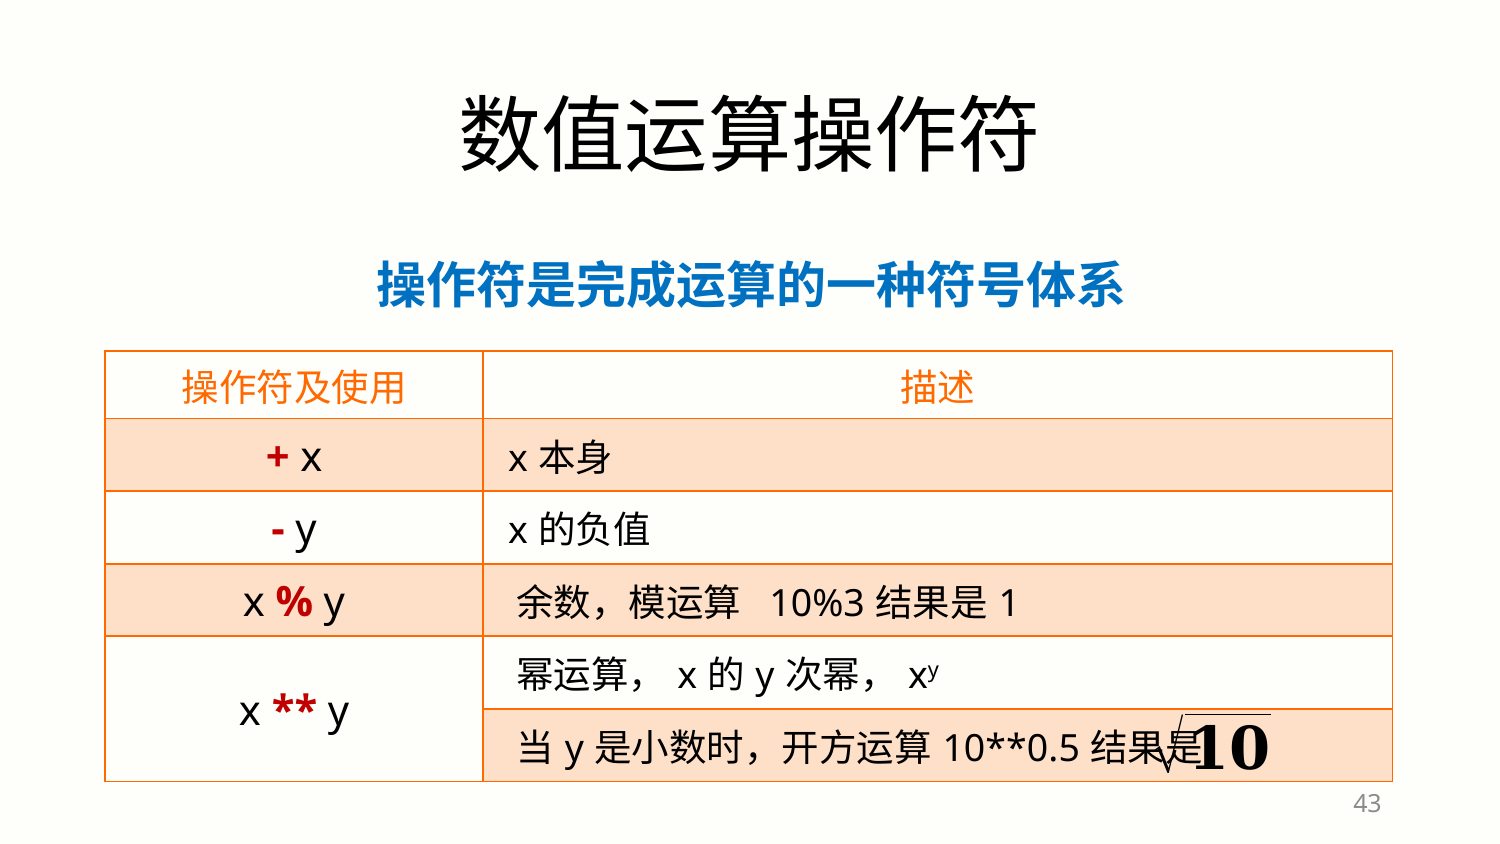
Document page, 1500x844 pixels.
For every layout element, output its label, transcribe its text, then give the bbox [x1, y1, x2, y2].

table_header 操作符及使用 [106, 352, 482, 418]
table_cell x的负值 [484, 492, 1392, 563]
table_cell x本身 [484, 419, 1392, 490]
table_cell 当y是小数时，开方运算10**0.5结果是 [484, 710, 1392, 781]
table_cell x % y [106, 565, 482, 635]
table_cell x ** y [106, 637, 482, 781]
slide_number 43 [1059, 782, 1397, 828]
text_box 数值运算操作符 [0, 79, 1500, 211]
table_cell - y [106, 492, 482, 563]
text_box 操作符是完成运算的一种符号体系 [1, 215, 1500, 321]
table_cell 余数，模运算 10%3结果是1 [484, 565, 1392, 635]
table_header 描述 [484, 352, 1392, 418]
table_cell 幂运算，x的y次幂，xy [484, 637, 1392, 708]
table_cell + x [106, 419, 482, 490]
